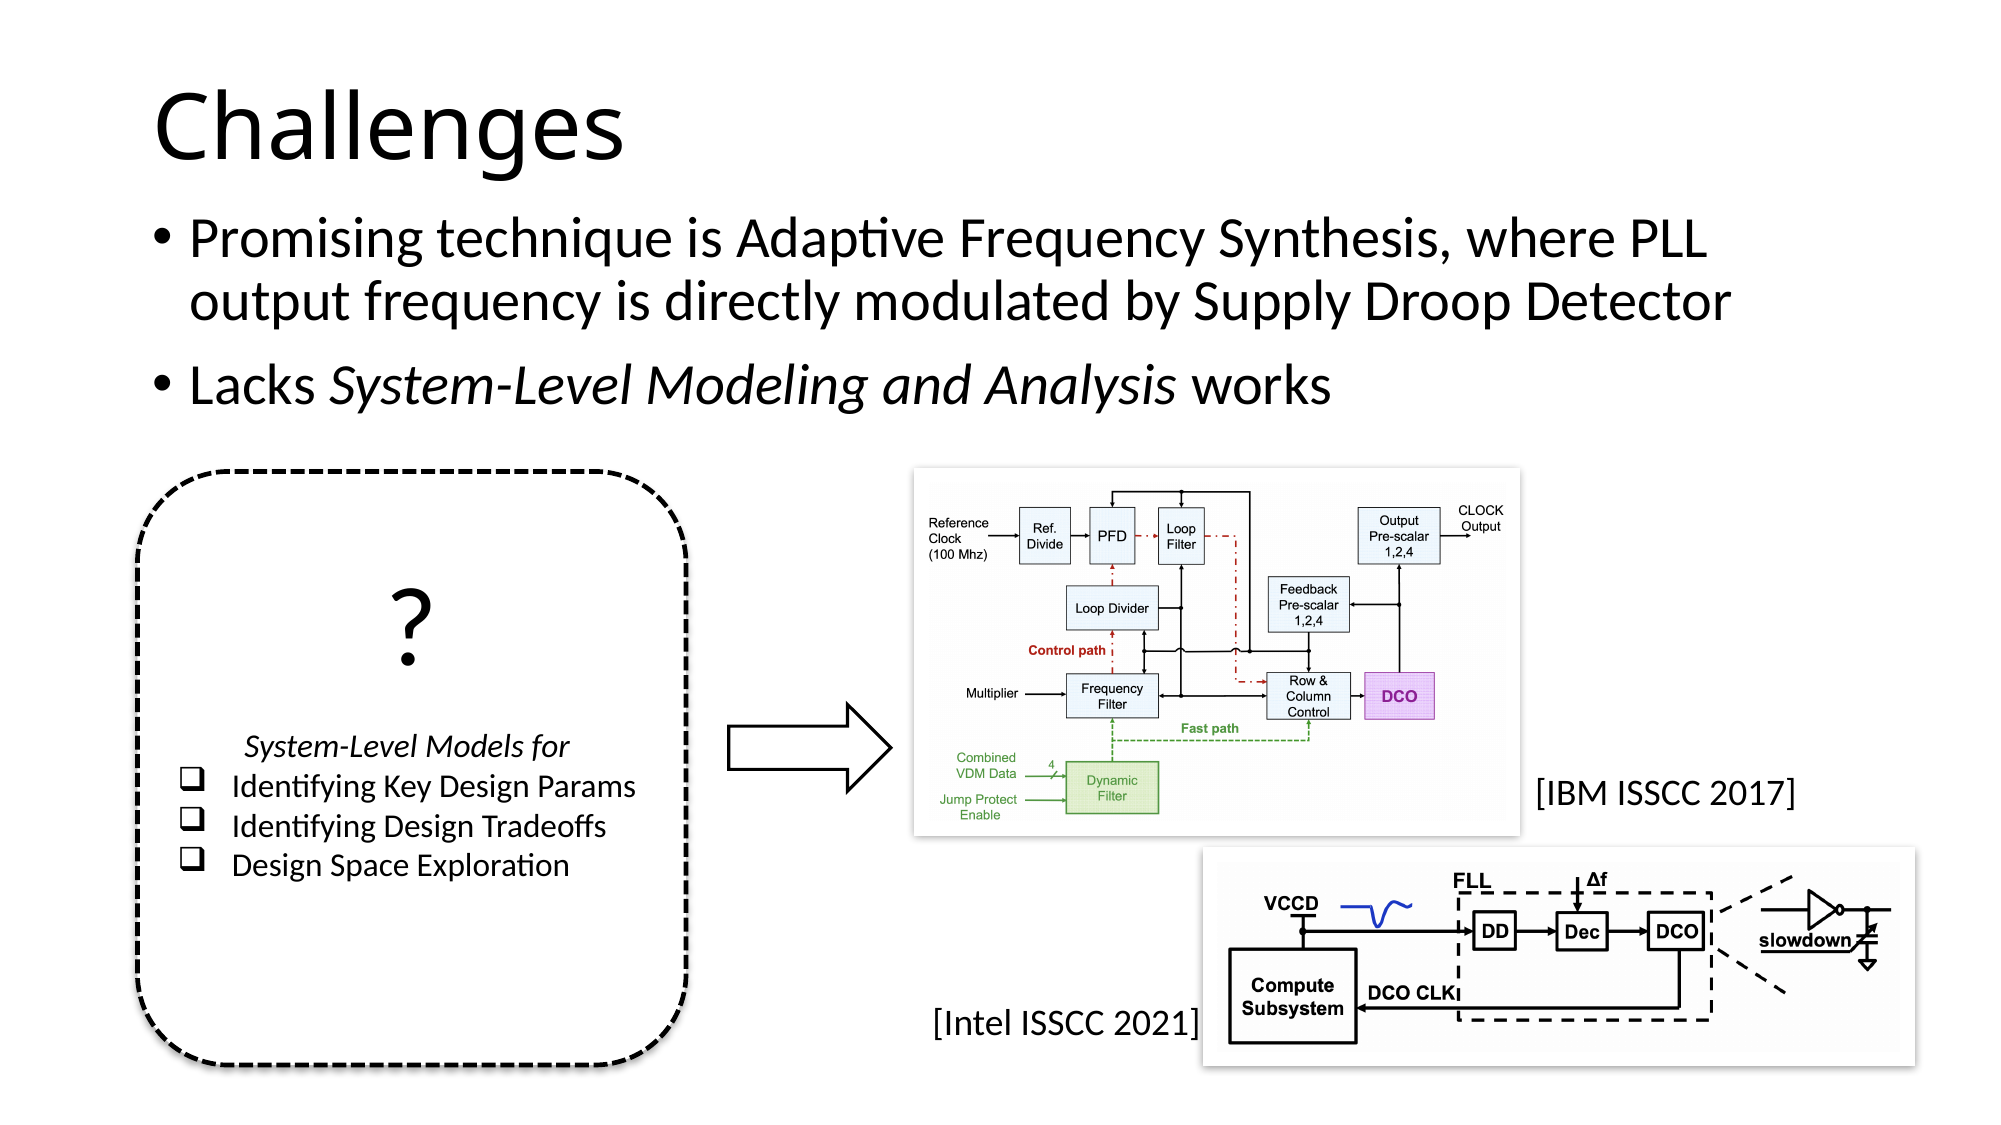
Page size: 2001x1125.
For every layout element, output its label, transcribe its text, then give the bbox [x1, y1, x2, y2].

picture [928, 482, 1506, 822]
text_box [727, 701, 893, 794]
text_box [IBM ISSCC 2017] [1520, 760, 1812, 821]
title Challenges [137, 59, 1863, 200]
text_box System-Level Models for Identifying Key Design Params Identifying Design Tradeoffs Design Space Exploration [162, 716, 652, 931]
list Promising technique is Adaptive Frequency Synthesis, where PLL output frequency is directly modulated by Supply Droop Detector Lacks System-Level Modeling and Analysis works [137, 200, 1863, 1014]
text_box [Intel ISSCC 2021] [917, 991, 1216, 1051]
text_box [136, 470, 688, 1067]
picture [1217, 861, 1901, 1052]
text_box ? [370, 545, 454, 696]
